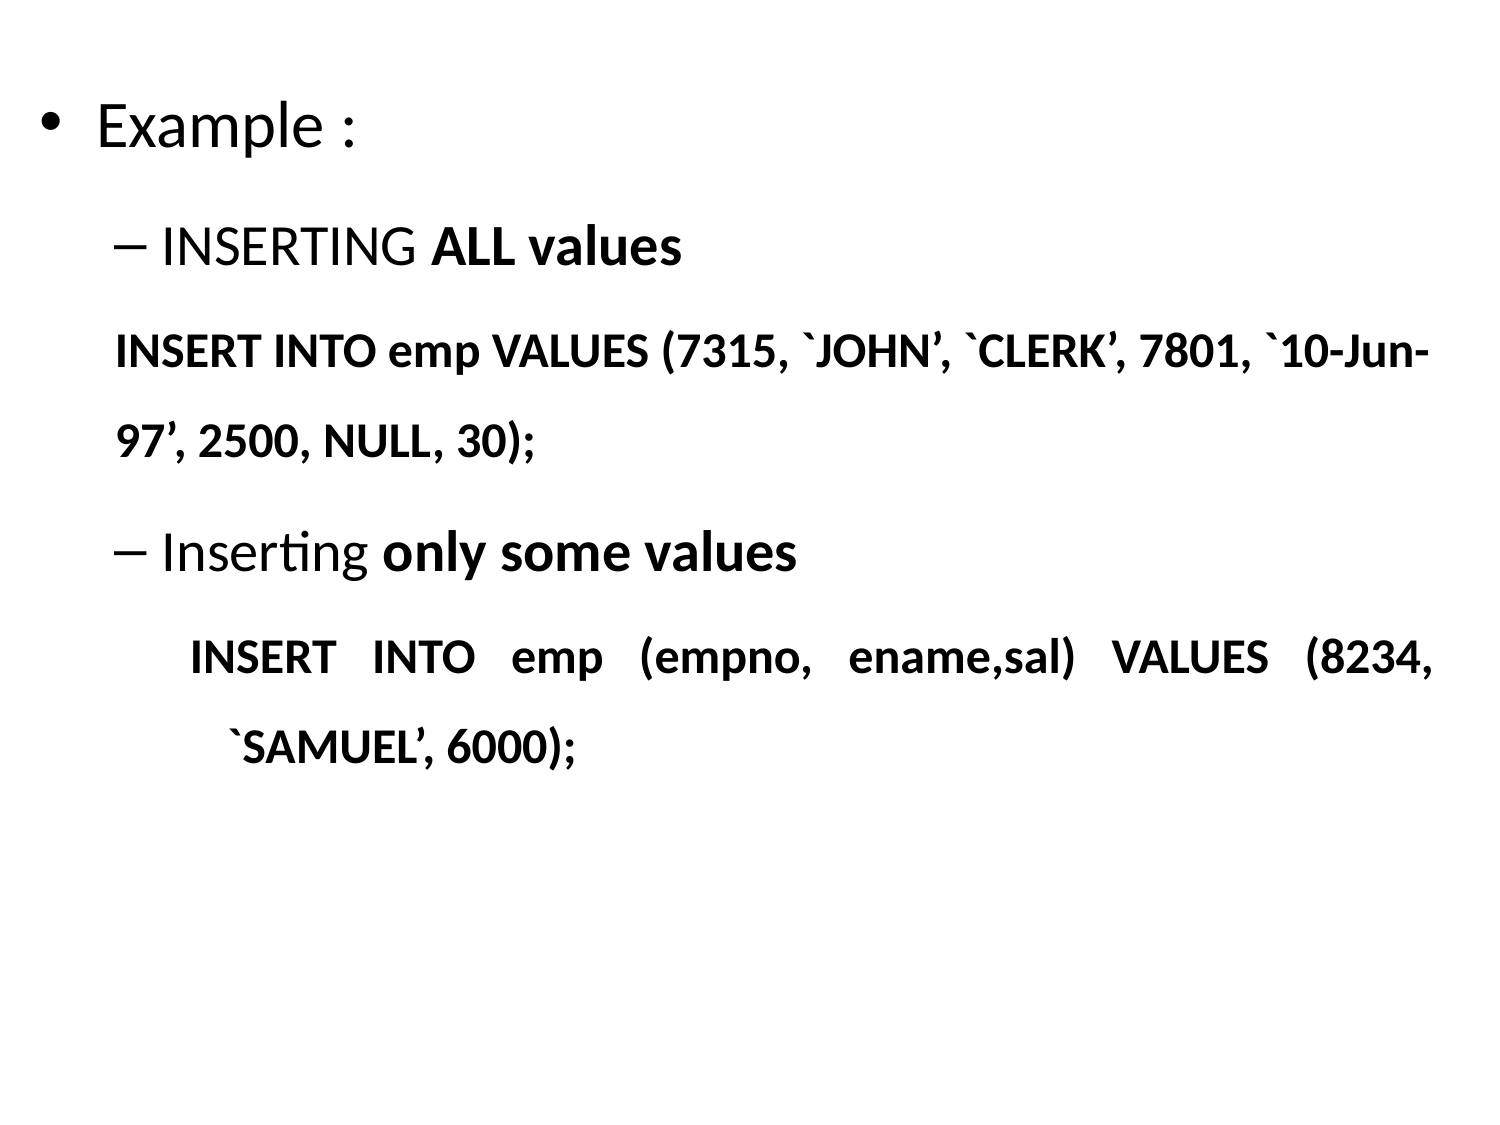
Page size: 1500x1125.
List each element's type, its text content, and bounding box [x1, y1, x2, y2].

text_box Example : INSERTING ALL values INSERT INTO emp VALUES (7315, `JOHN’, `CLERK’, 7801, `10-Jun-97’, 2500, NULL, 30); Inserting only some values INSERT INTO emp (empno, ename,sal) VALUES (8234, `SAMUEL’, 6000); [24, 32, 1450, 1100]
